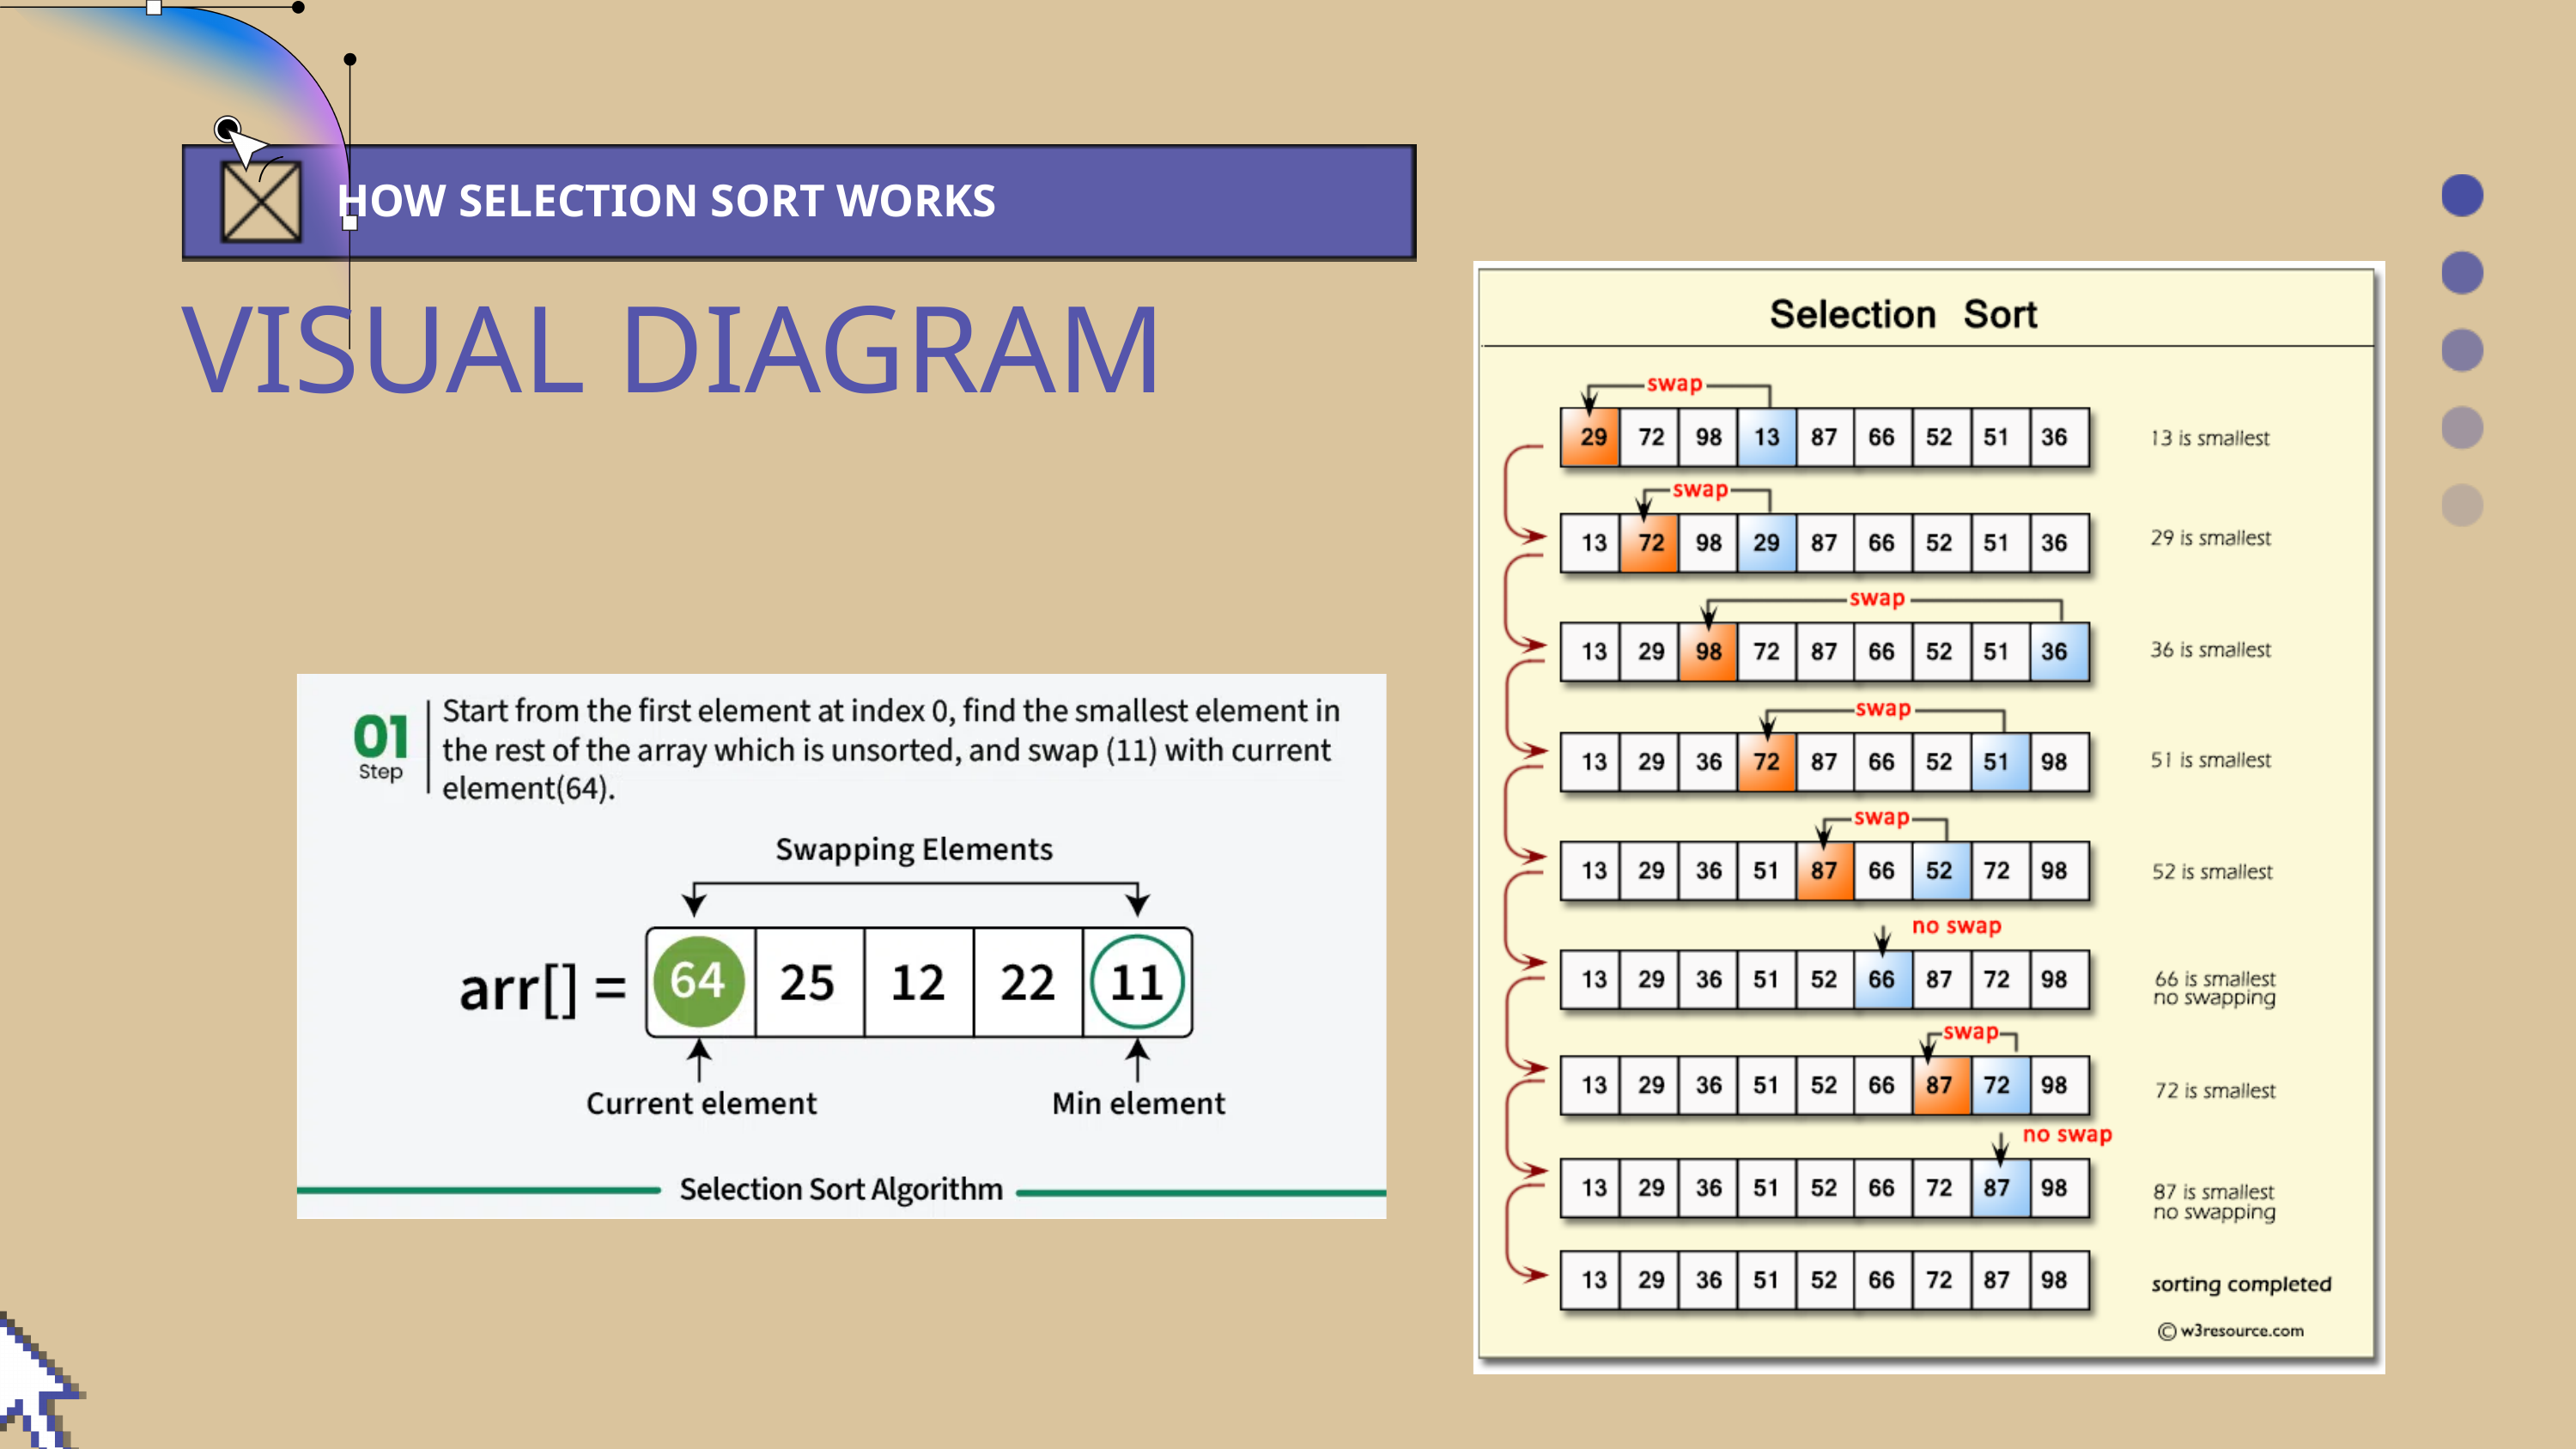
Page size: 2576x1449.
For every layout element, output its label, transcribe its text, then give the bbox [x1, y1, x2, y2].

text_box [2441, 174, 2484, 529]
text_box [0, 0, 358, 349]
text_box [358, 144, 1417, 262]
text_box HOW SELECTION SORT WORKS [335, 181, 1348, 227]
text_box [0, 1303, 87, 1449]
text_box [1473, 261, 2385, 1374]
text_box VISUAL DIAGRAM [181, 297, 1237, 417]
text_box [296, 674, 1387, 1219]
